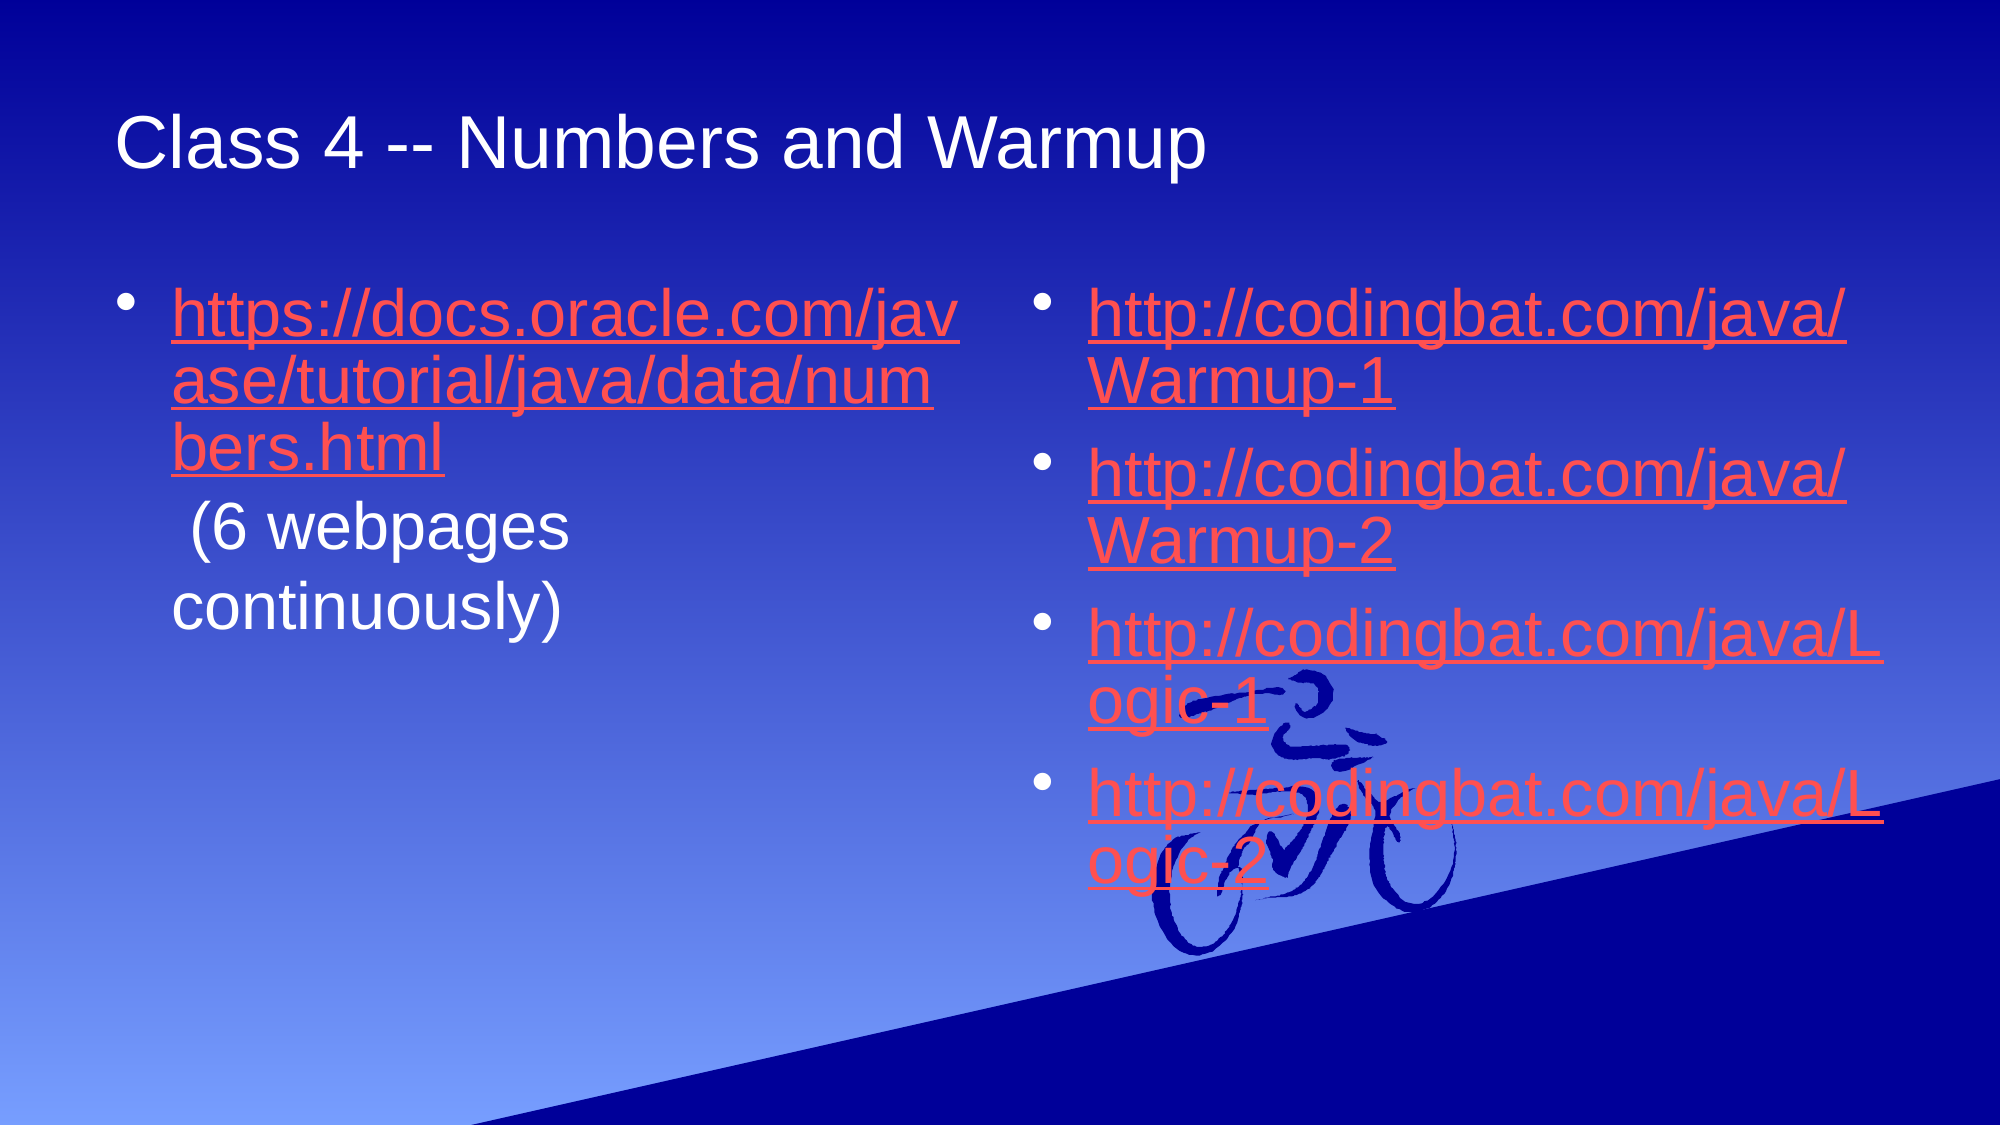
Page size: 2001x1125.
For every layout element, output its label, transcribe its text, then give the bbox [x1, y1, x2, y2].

title Class 4 -- Numbers and Warmup [99, 44, 1901, 233]
list https://docs.oracle.com/javase/tutorial/java/data/numbers.html (6 webpages continuously) [99, 262, 984, 1006]
list http://codingbat.com/java/Warmup-1 http://codingbat.com/java/Warmup-2 http://codingbat.com/java/Logic-1 http://codingbat.com/java/Logic-2 [1016, 262, 1901, 1006]
